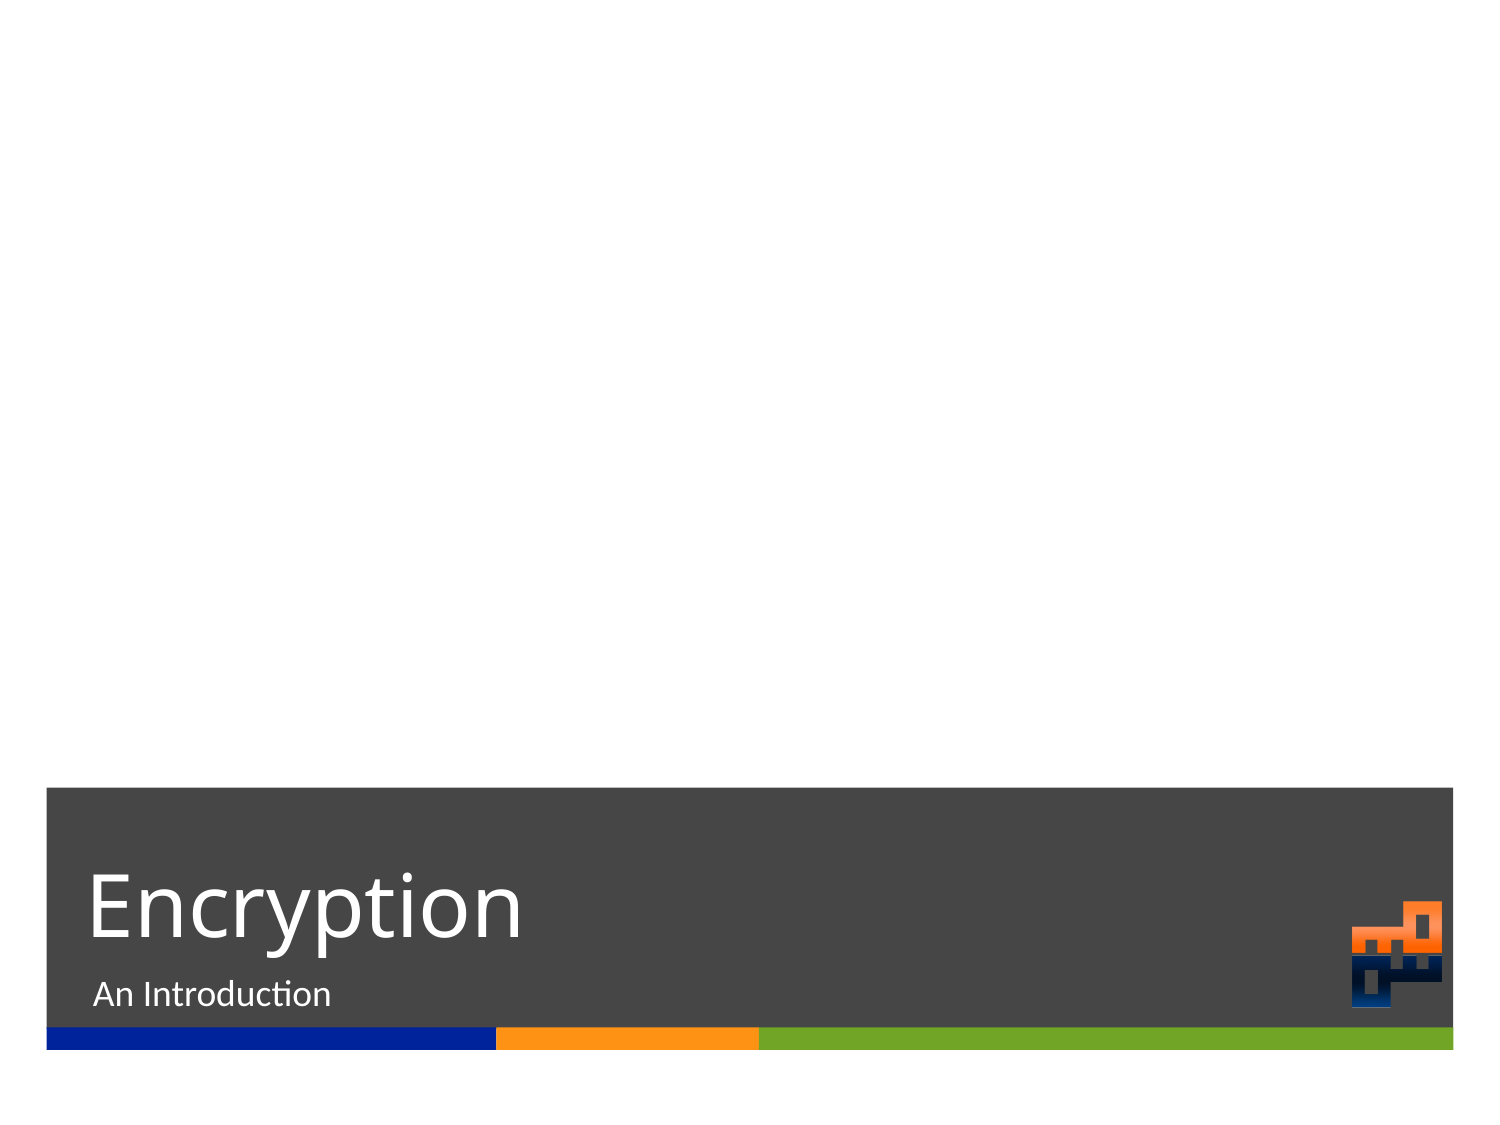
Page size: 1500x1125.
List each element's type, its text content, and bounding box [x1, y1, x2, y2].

title Encryption [70, 789, 1346, 963]
picture [1346, 898, 1454, 1011]
list An Introduction [78, 961, 1347, 1028]
